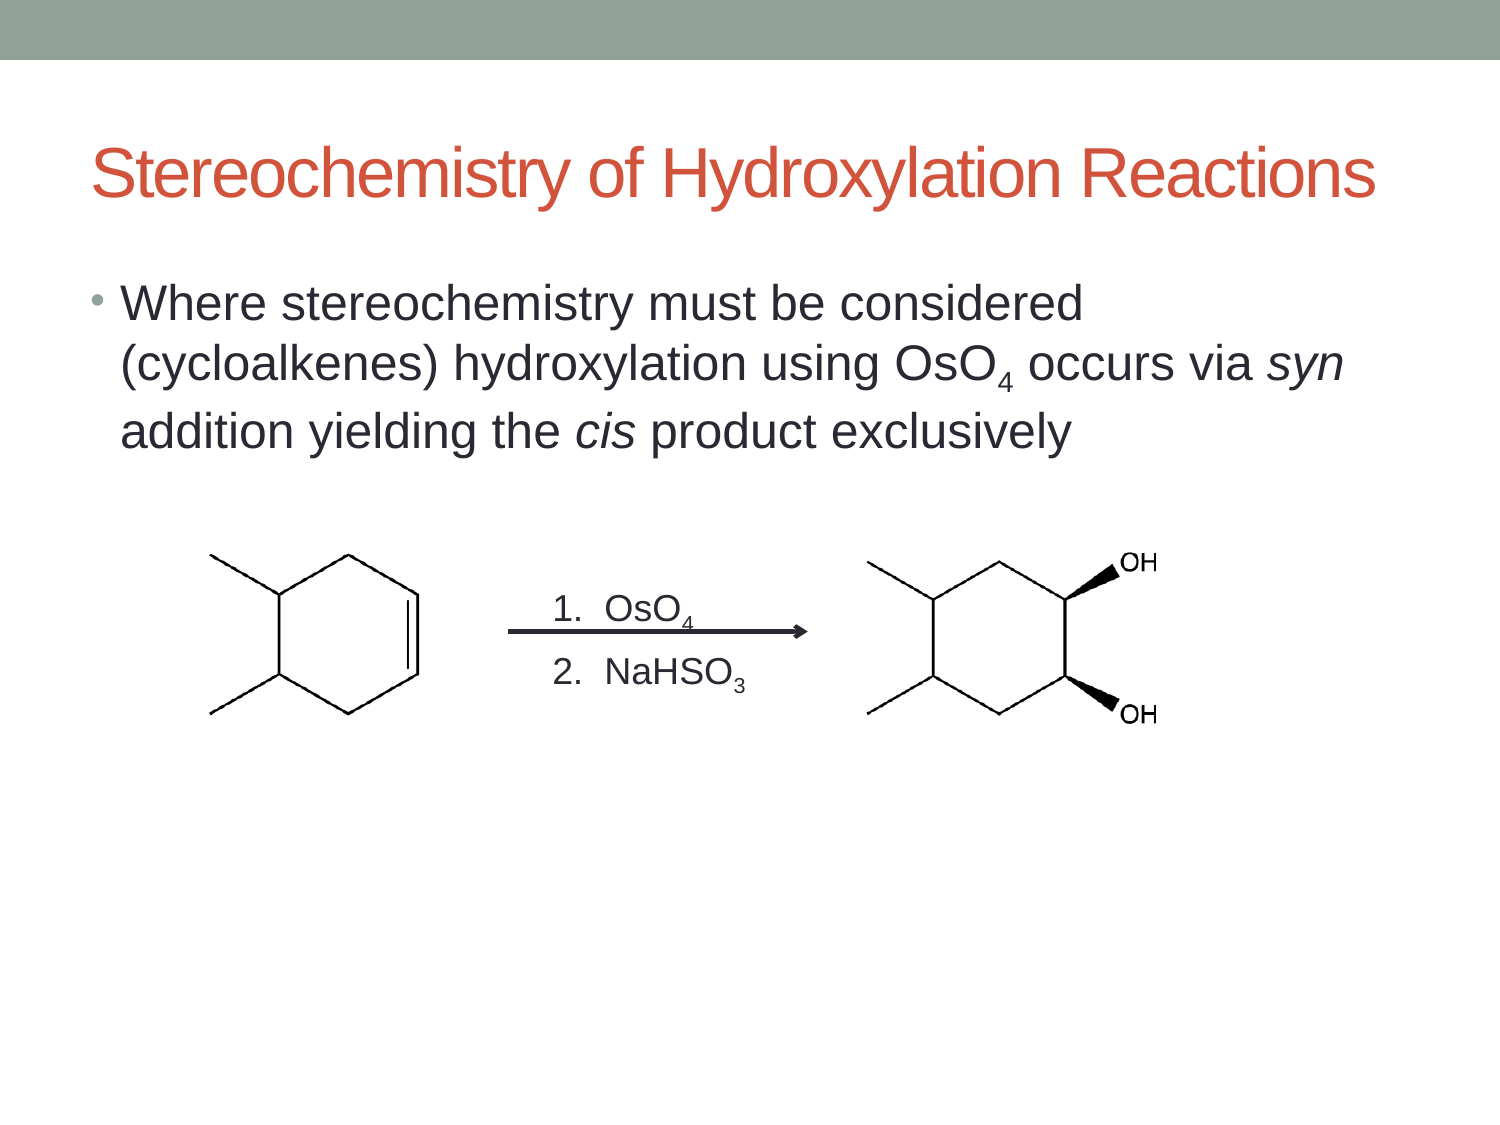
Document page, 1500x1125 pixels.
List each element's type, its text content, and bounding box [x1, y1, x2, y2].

list Where stereochemistry must be considered (cycloalkenes) hydroxylation using OsO4 occurs via syn addition yielding the cis product exclusively [75, 262, 1425, 475]
title Stereochemistry of Hydroxylation Reactions [75, 87, 1425, 250]
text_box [207, 532, 1168, 738]
